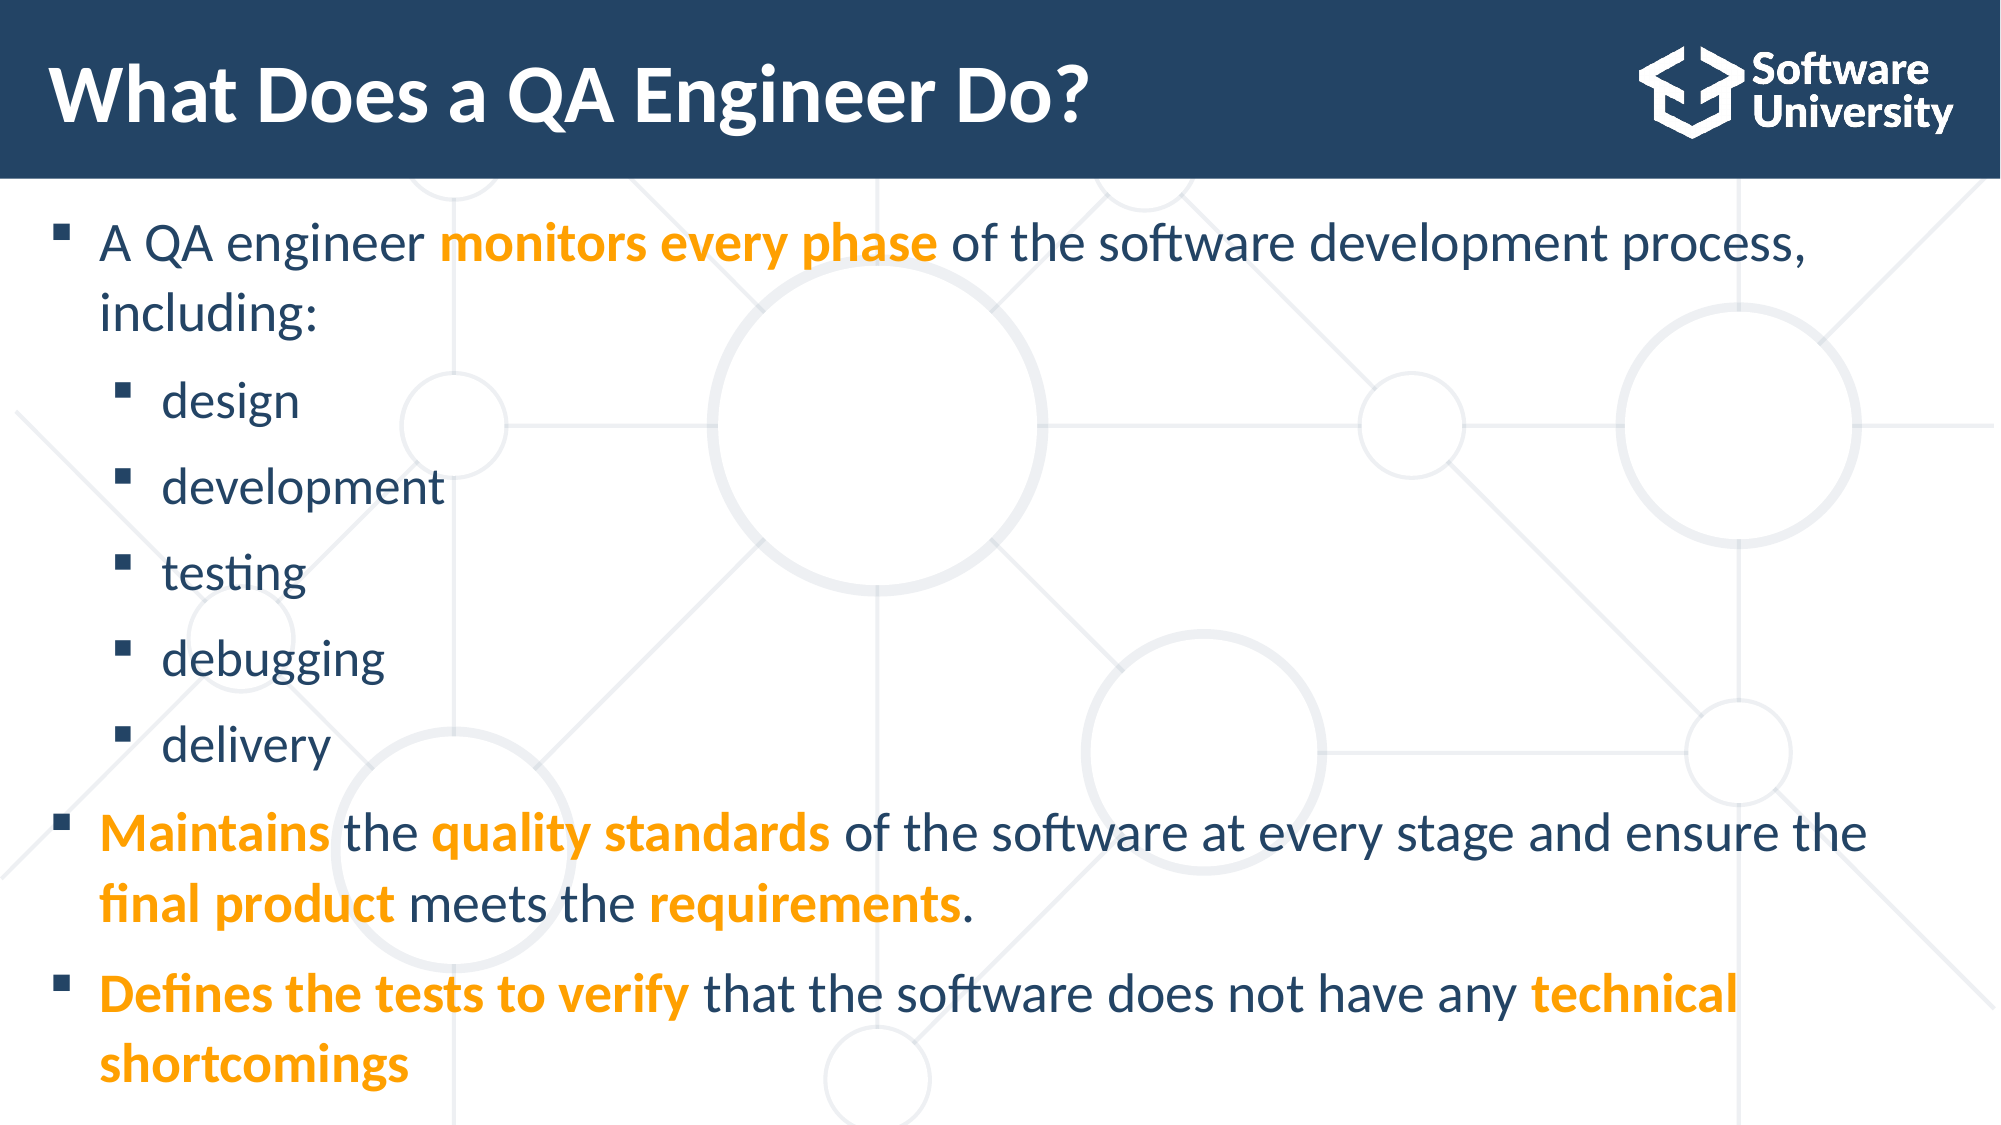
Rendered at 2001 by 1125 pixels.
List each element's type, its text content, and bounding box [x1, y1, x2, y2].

picture [1639, 46, 1954, 139]
title What Does a QA Engineer Do? [31, 16, 1625, 162]
list A QA engineer monitors every phase of the software development process, including: design development testing debugging delivery Maintains the quality standards of the software at every stage and ensure the final product meets the requirements. Defines the tests to verify that the software does not have any technical shortcomings [31, 196, 1970, 1104]
